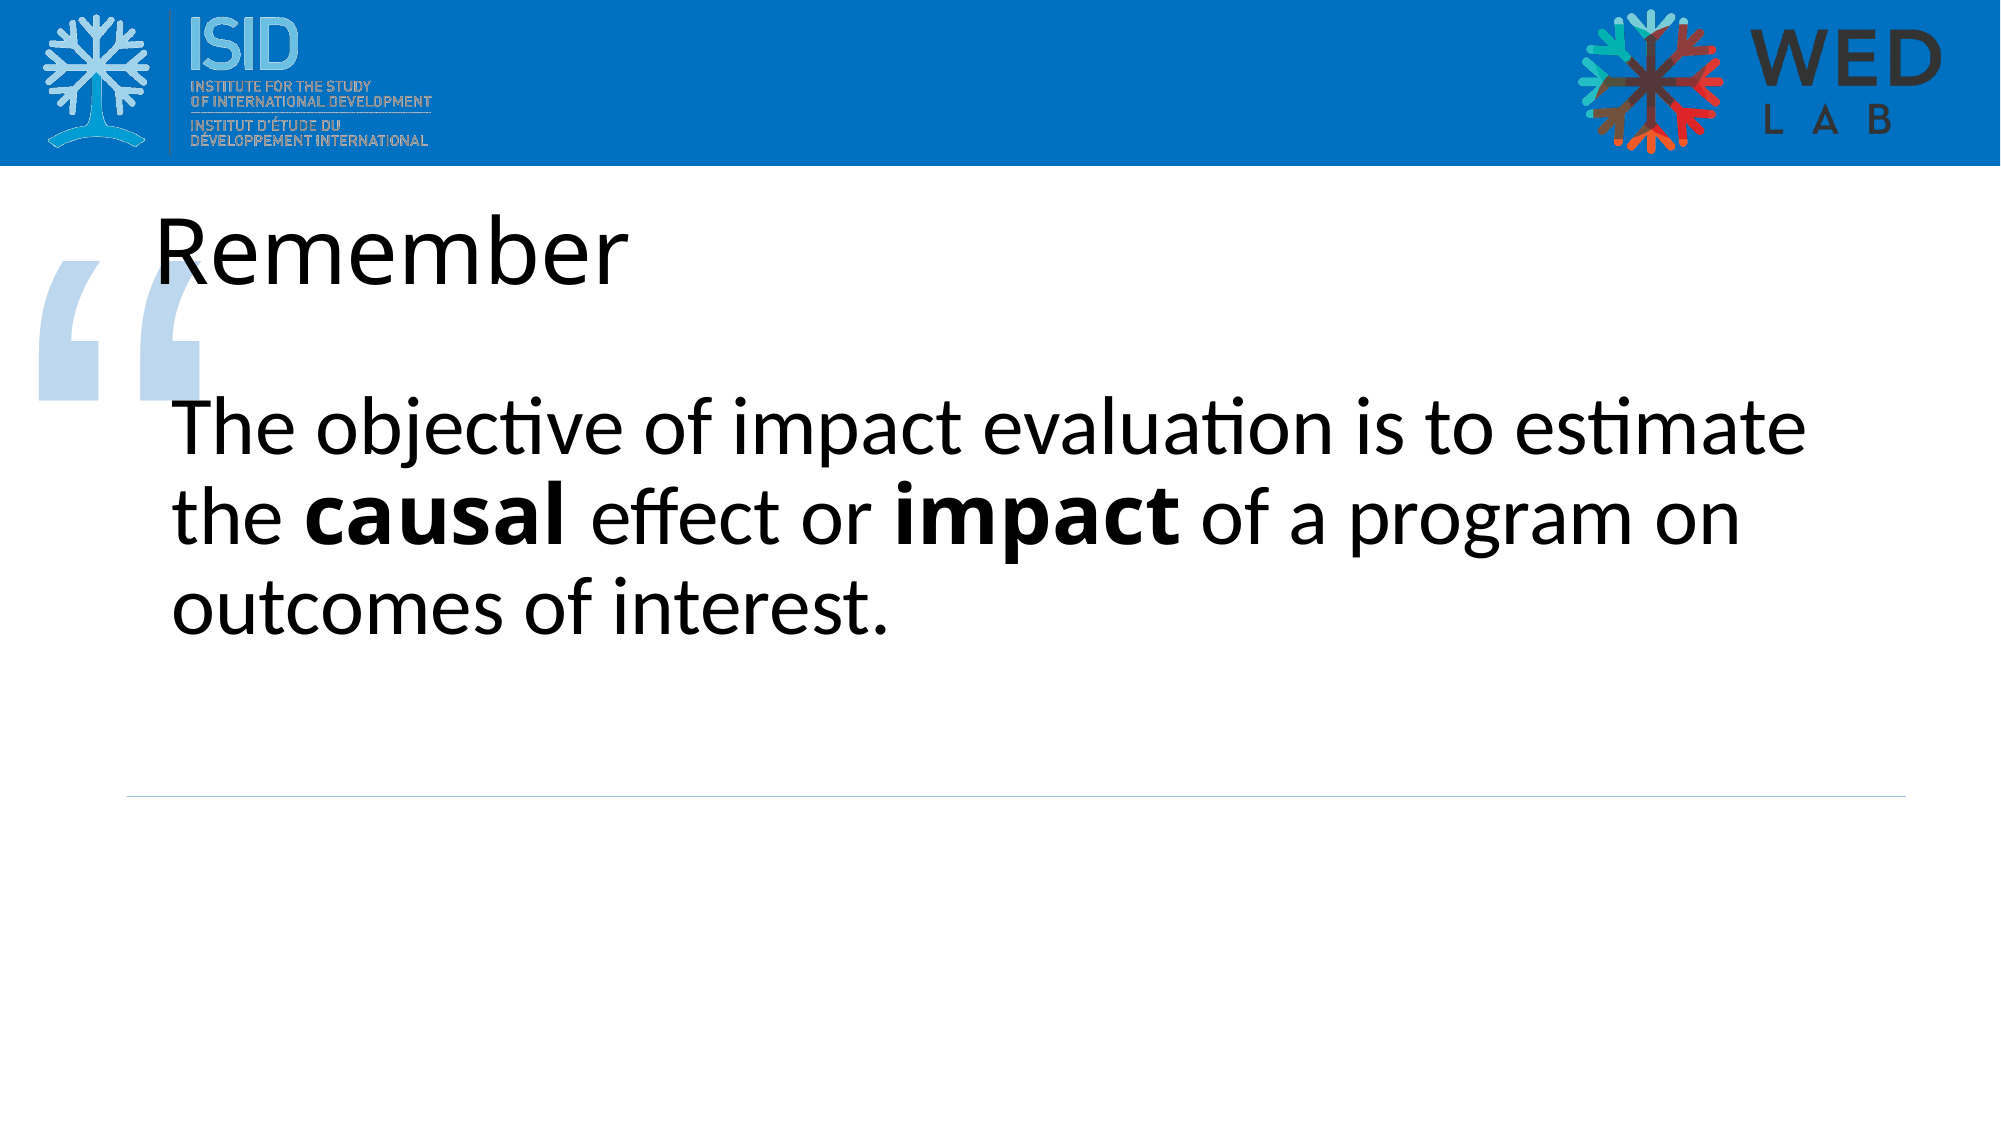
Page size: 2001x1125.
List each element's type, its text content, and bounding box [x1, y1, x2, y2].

title Remember [137, 183, 1863, 326]
list The objective of impact evaluation is to estimate the causal effect or impact of a program on outcomes of interest. [156, 375, 1938, 748]
picture [29, 0, 446, 165]
text_box “ [1, 59, 240, 825]
picture [1578, 9, 1941, 154]
